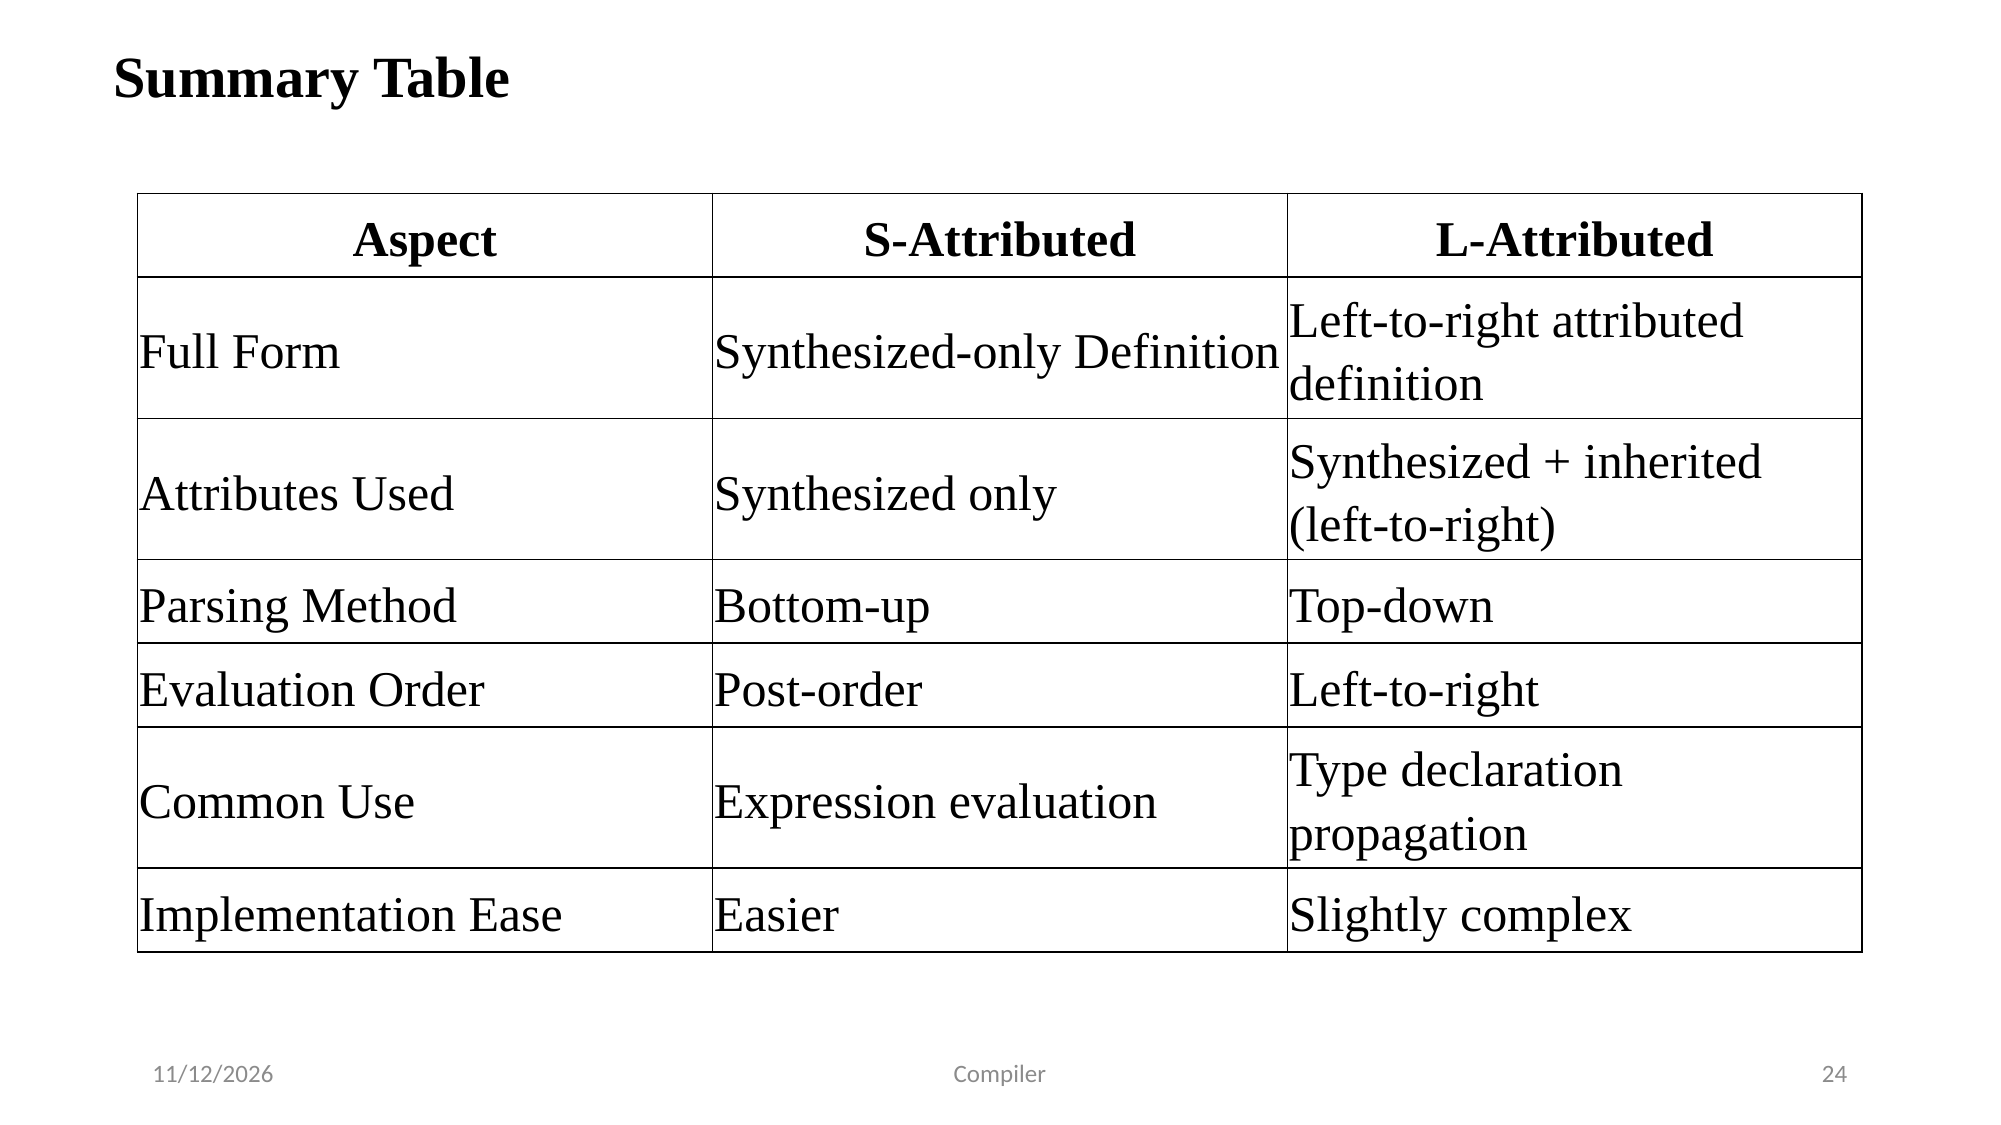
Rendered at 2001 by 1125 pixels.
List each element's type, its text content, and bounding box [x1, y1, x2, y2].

table_cell Full Form [138, 278, 712, 418]
table_cell Easier [713, 869, 1287, 951]
table_cell Synthesized only [713, 419, 1287, 559]
table_cell Left-to-right [1288, 644, 1861, 726]
table_cell Synthesized + inherited (left-to-right) [1288, 419, 1861, 559]
table_cell Post-order [713, 644, 1287, 726]
slide_number 24 [1412, 1042, 1863, 1103]
table_header L-Attributed [1288, 194, 1861, 276]
table_cell Type declaration propagation [1288, 728, 1861, 867]
table_header S-Attributed [713, 194, 1287, 276]
table_cell Attributes Used [138, 419, 712, 559]
table_header Aspect [138, 194, 712, 276]
table_cell Top-down [1288, 560, 1861, 642]
text_box Summary Table [98, 31, 1099, 117]
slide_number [137, 1042, 588, 1103]
table_cell Slightly complex [1288, 869, 1861, 951]
table_cell Common Use [138, 728, 712, 867]
table_cell Parsing Method [138, 560, 712, 642]
table_cell Synthesized-only Definition [713, 278, 1287, 418]
table_cell Implementation Ease [138, 869, 712, 951]
table_cell Left-to-right attributed definition [1288, 278, 1861, 418]
table_cell Bottom-up [713, 560, 1287, 642]
table_cell Expression evaluation [713, 728, 1287, 867]
footer Compiler [662, 1042, 1338, 1103]
table_cell Evaluation Order [138, 644, 712, 726]
